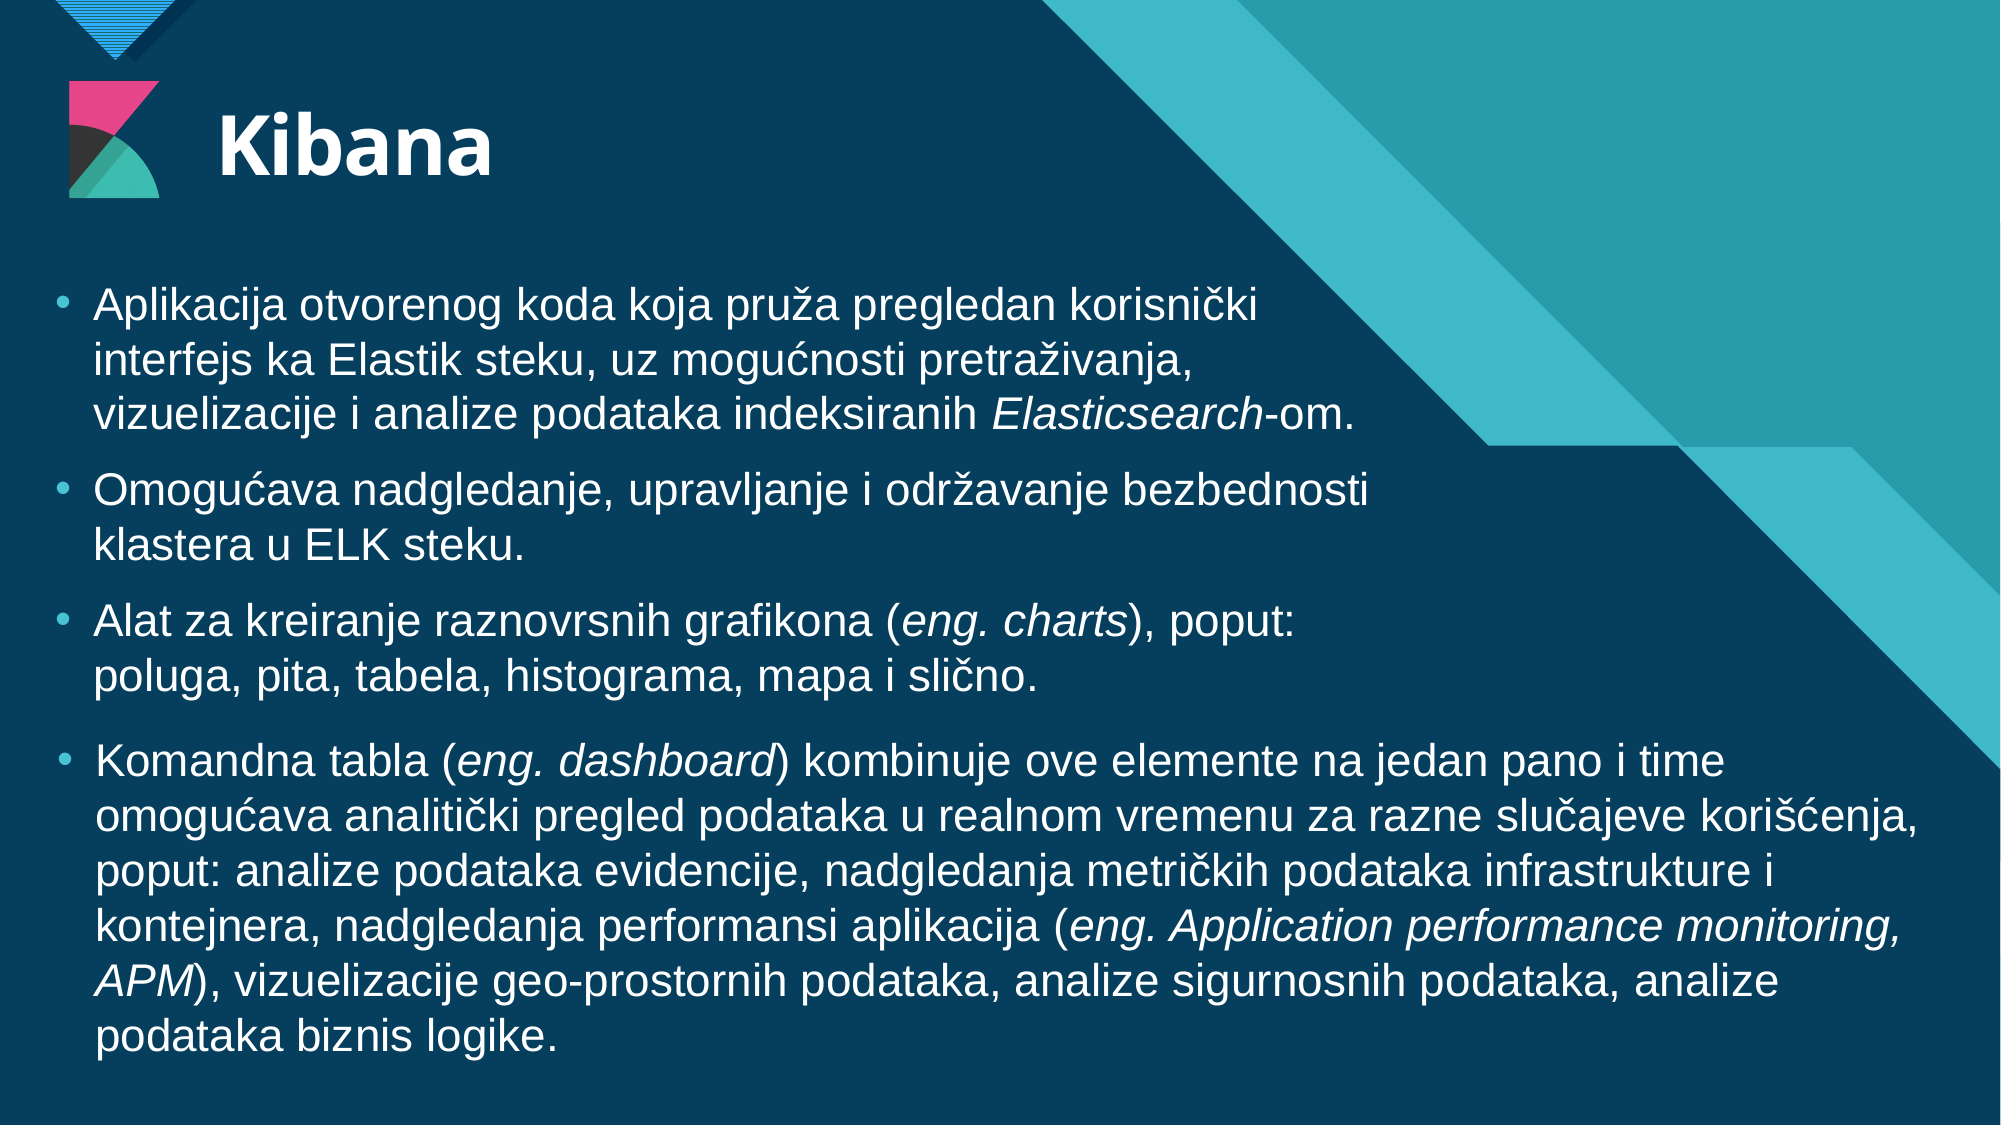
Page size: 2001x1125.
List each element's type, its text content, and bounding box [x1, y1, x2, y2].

picture [70, 81, 159, 198]
list Aplikacija otvorenog koda koja pruža pregledan korisnički interfejs ka Elastik steku, uz mogućnosti pretraživanja, vizuelizacije i analize podataka indeksiranih Elasticsearch-om. Omogućava nadgledanje, upravljanje i održavanje bezbednosti klastera u ELK steku. Alat za kreiranje raznovrsnih grafikona (eng. charts), poput: poluga, pita, tabela, histograma, mapa i slično. [40, 266, 1436, 724]
title Kibana [200, 95, 514, 184]
picture [128, 54, 141, 61]
text_box Komandna tabla (eng. dashboard) kombinuje ove elemente na jedan pano i time omogućava analitički pregled podataka u realnom vremenu za razne slučajeve korišćenja, poput: analize podataka evidencije, nadgledanja metričkih podataka infrastrukture i kontejnera, nadgledanja performansi aplikacija (eng. Application performance monitoring, APM), vizuelizacije geo-prostornih podataka, analize sigurnosnih podataka, analize podataka biznis logike. [42, 723, 1960, 1125]
picture [111, 54, 120, 59]
